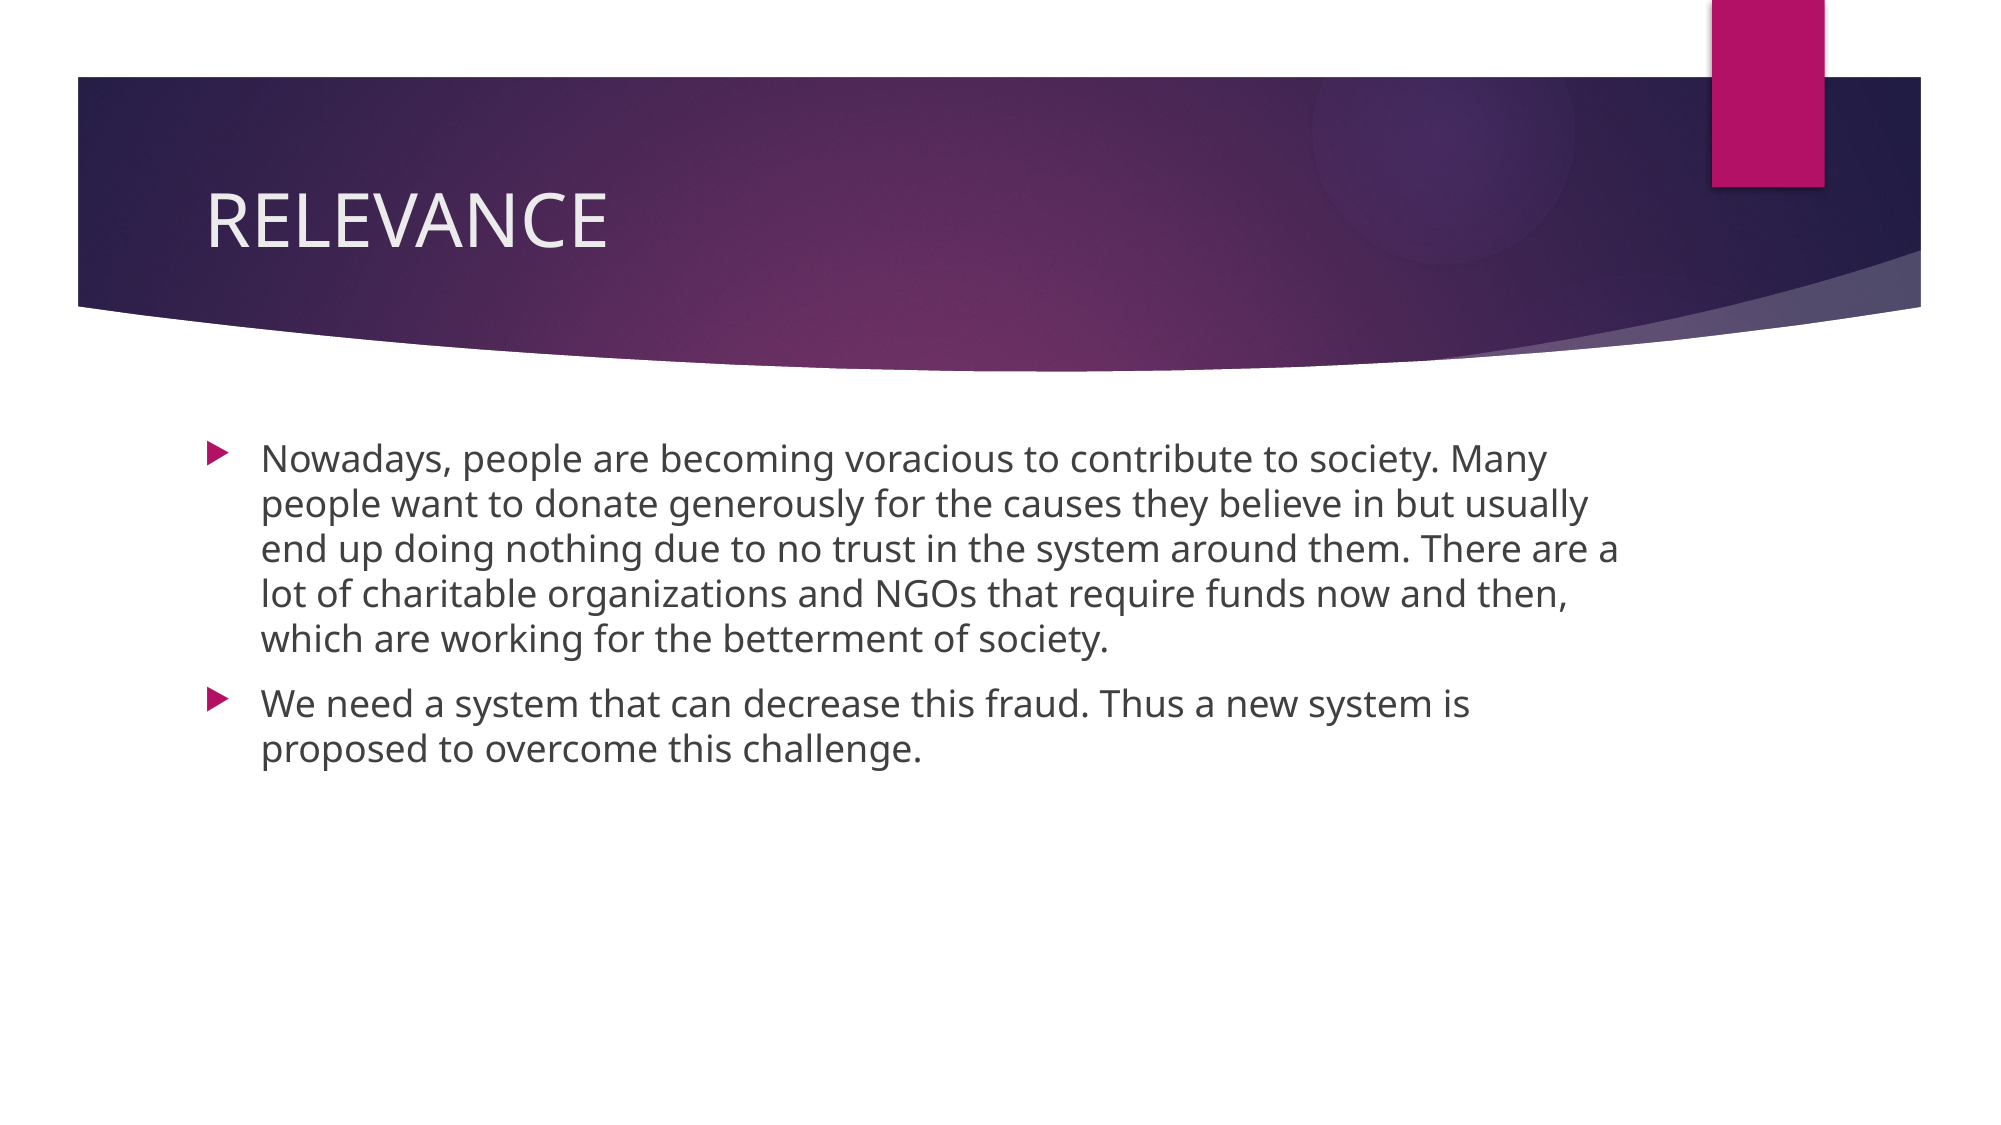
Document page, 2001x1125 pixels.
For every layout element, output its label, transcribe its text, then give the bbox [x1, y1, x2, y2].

list Nowadays, people are becoming voracious to contribute to society. Many people want to donate generously for the causes they believe in but usually end up doing nothing due to no trust in the system around them. There are a lot of charitable organizations and NGOs that require funds now and then, which are working for the betterment of society. We need a system that can decrease this fraud. Thus a new system is proposed to overcome this challenge. [189, 427, 1638, 988]
title RELEVANCE [189, 159, 1627, 276]
